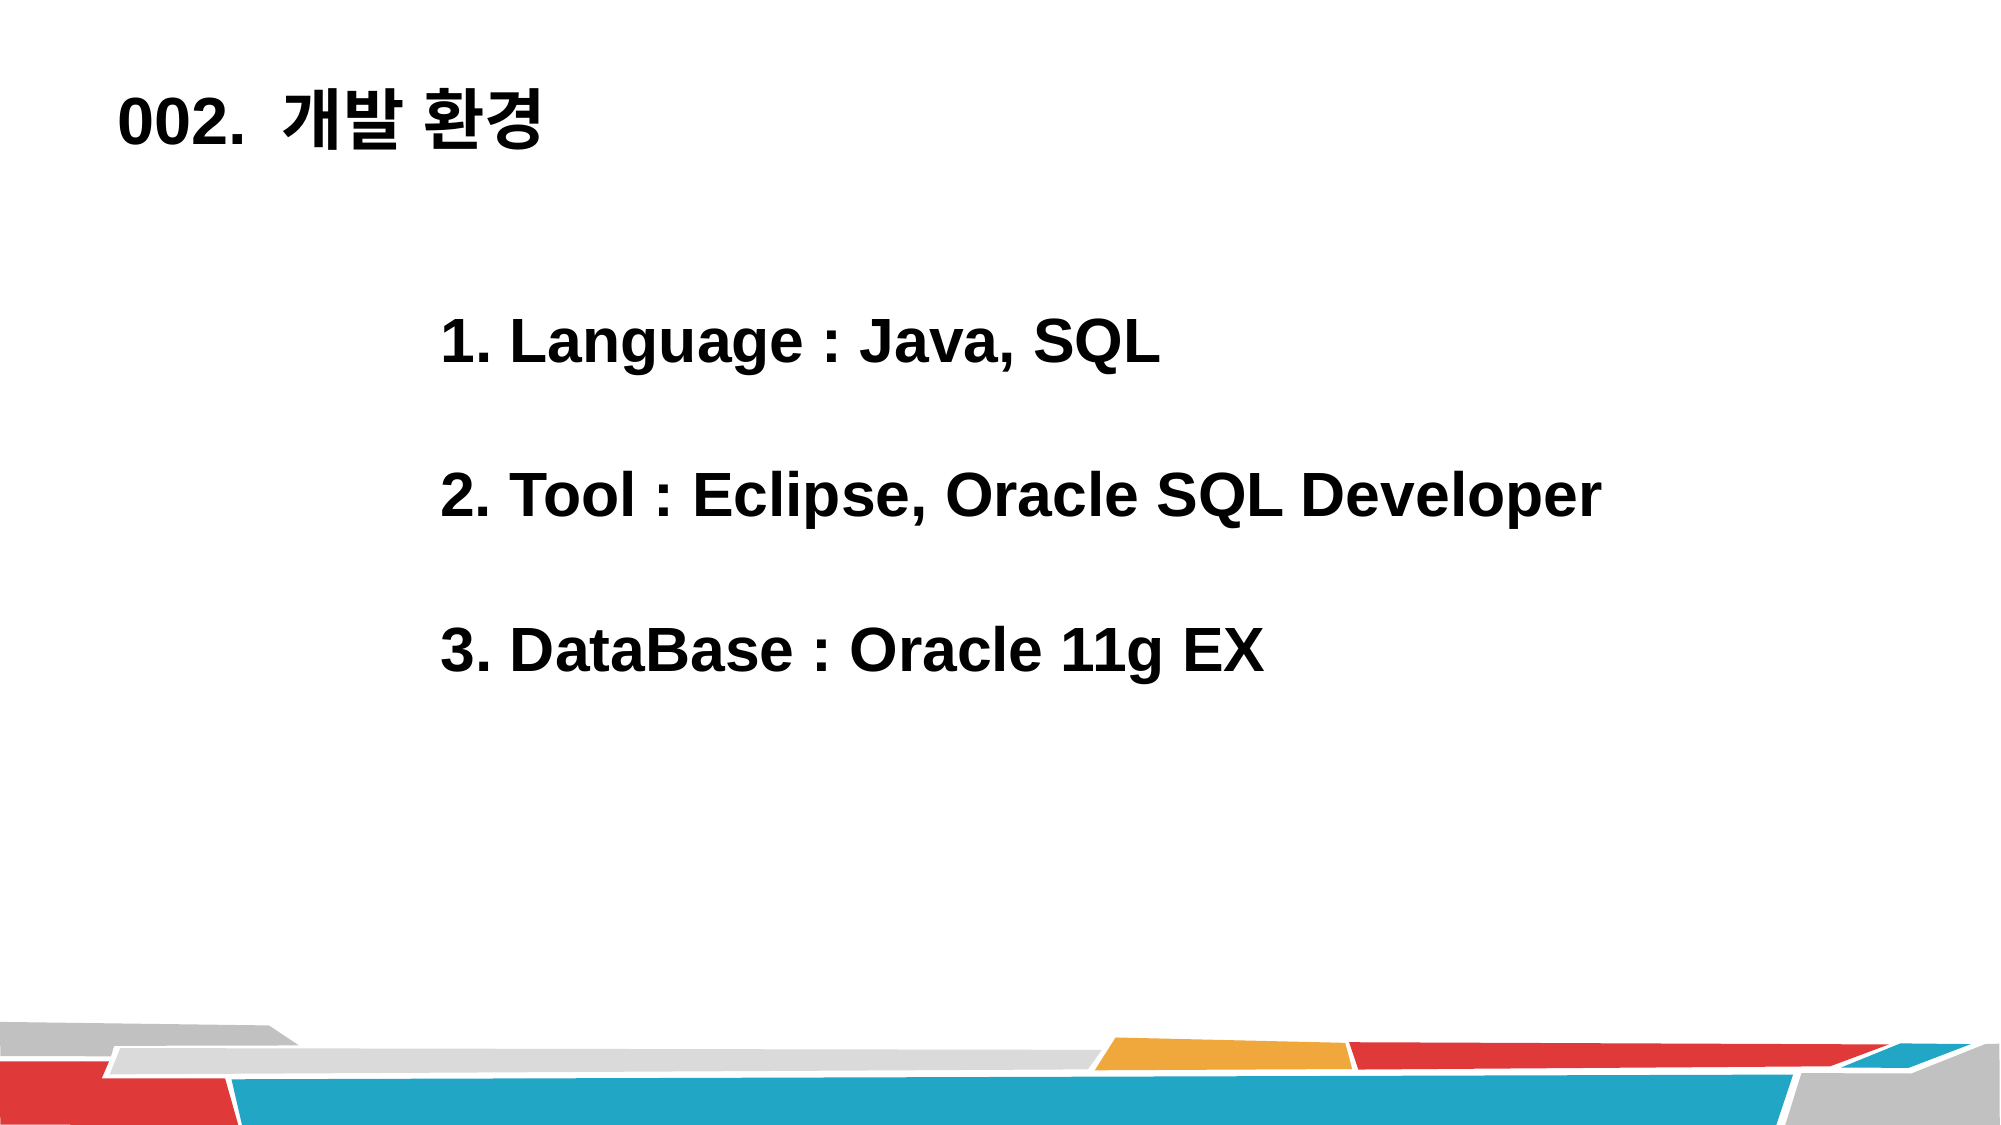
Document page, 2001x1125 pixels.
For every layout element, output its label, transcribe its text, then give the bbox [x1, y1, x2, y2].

text_box 2. Tool : Eclipse, Oracle SQL Developer [425, 446, 1630, 537]
text_box 1. Language : Java, SQL [425, 292, 1575, 382]
text_box 3. DataBase : Oracle 11g EX [425, 601, 1575, 692]
text_box 002. 개발 환경 [103, 70, 718, 165]
